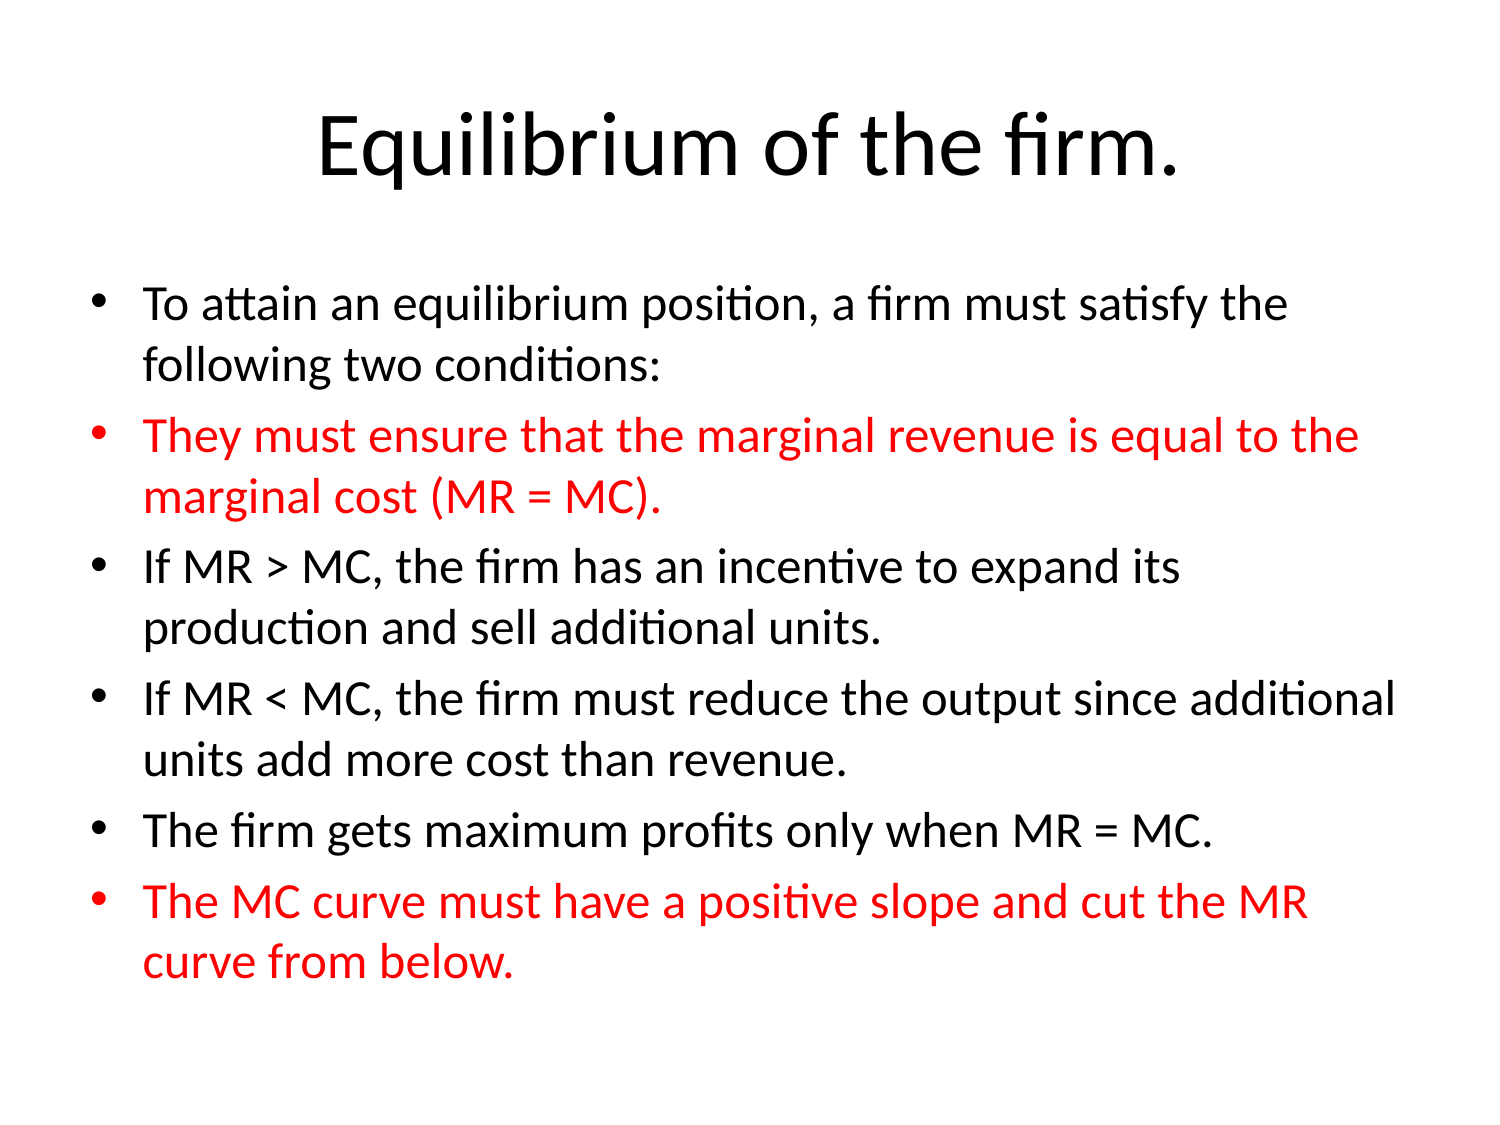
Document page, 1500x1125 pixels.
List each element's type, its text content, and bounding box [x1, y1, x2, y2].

title Equilibrium of the firm. [75, 45, 1425, 233]
list To attain an equilibrium position, a firm must satisfy the following two conditions: They must ensure that the marginal revenue is equal to the marginal cost (MR = MC). If MR > MC, the firm has an incentive to expand its production and sell additional units. If MR < MC, the firm must reduce the output since additional units add more cost than revenue. The firm gets maximum profits only when MR = MC. The MC curve must have a positive slope and cut the MR curve from below. [75, 262, 1425, 1005]
